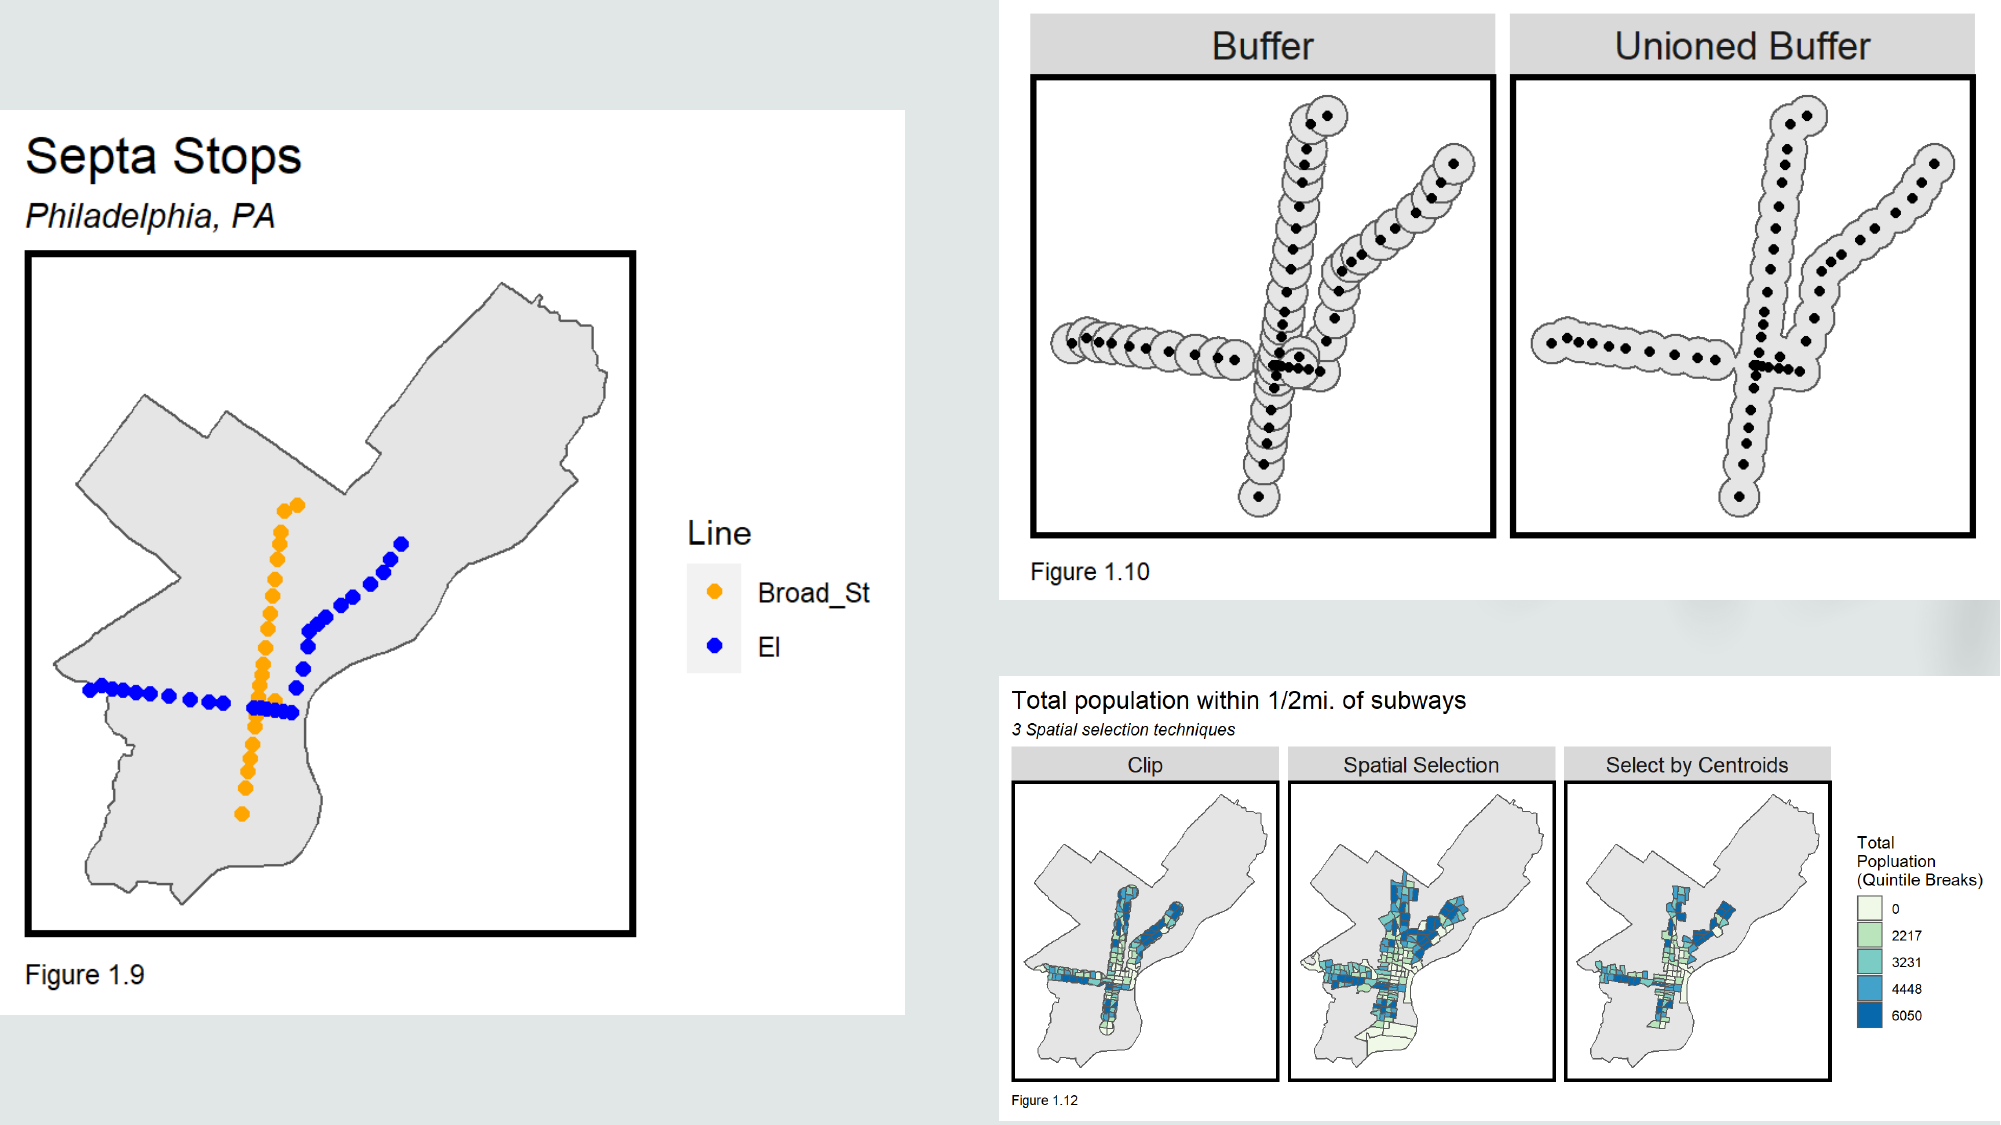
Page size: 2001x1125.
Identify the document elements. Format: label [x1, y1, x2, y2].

picture [999, 676, 2000, 1121]
picture [999, 0, 2000, 600]
picture [0, 110, 905, 1015]
